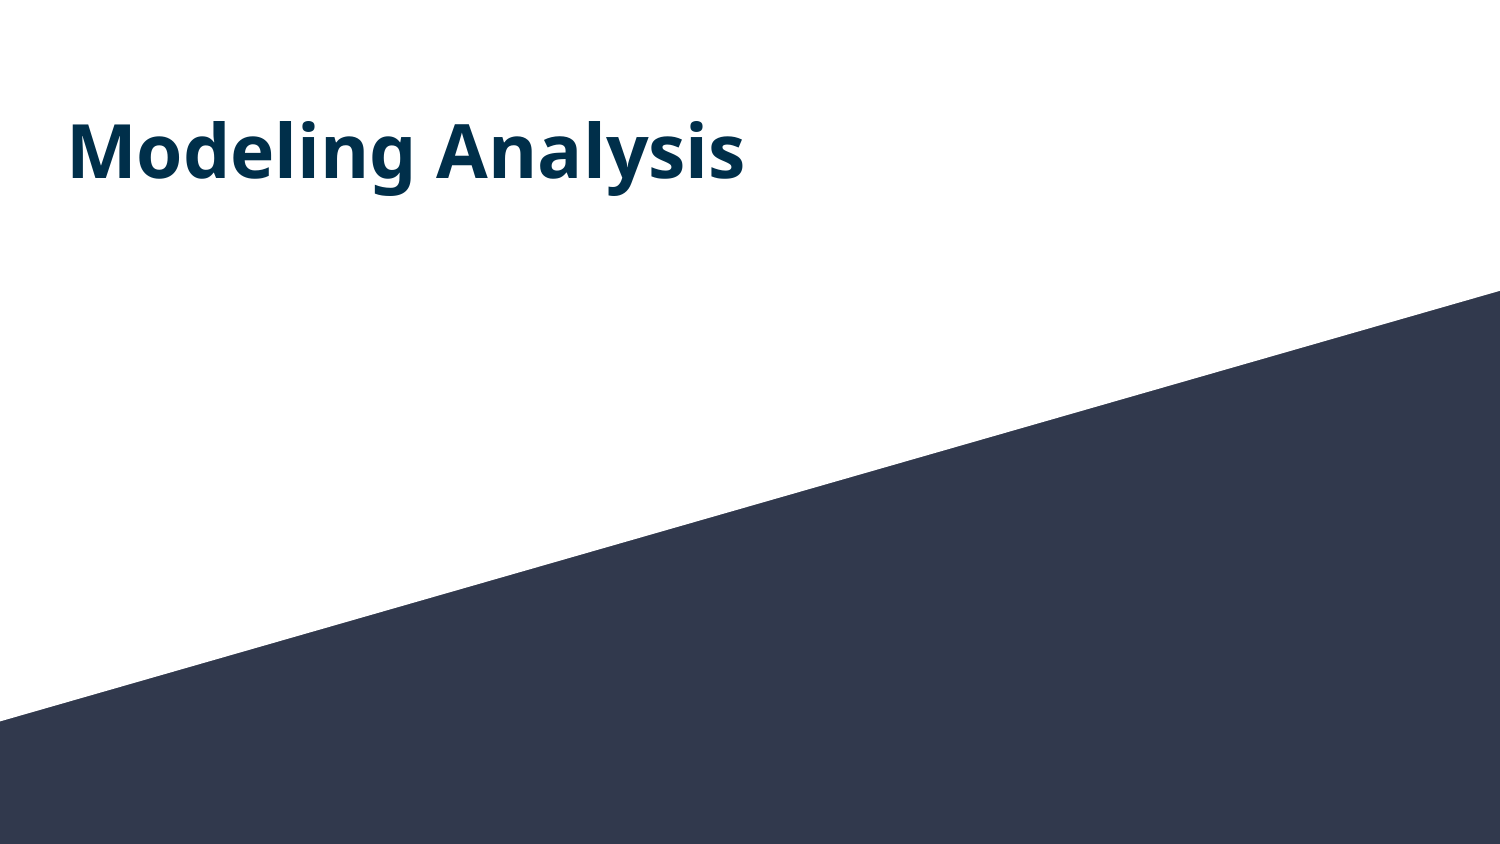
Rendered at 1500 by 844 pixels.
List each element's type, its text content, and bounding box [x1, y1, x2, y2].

title Modeling Analysis [51, 88, 1449, 299]
